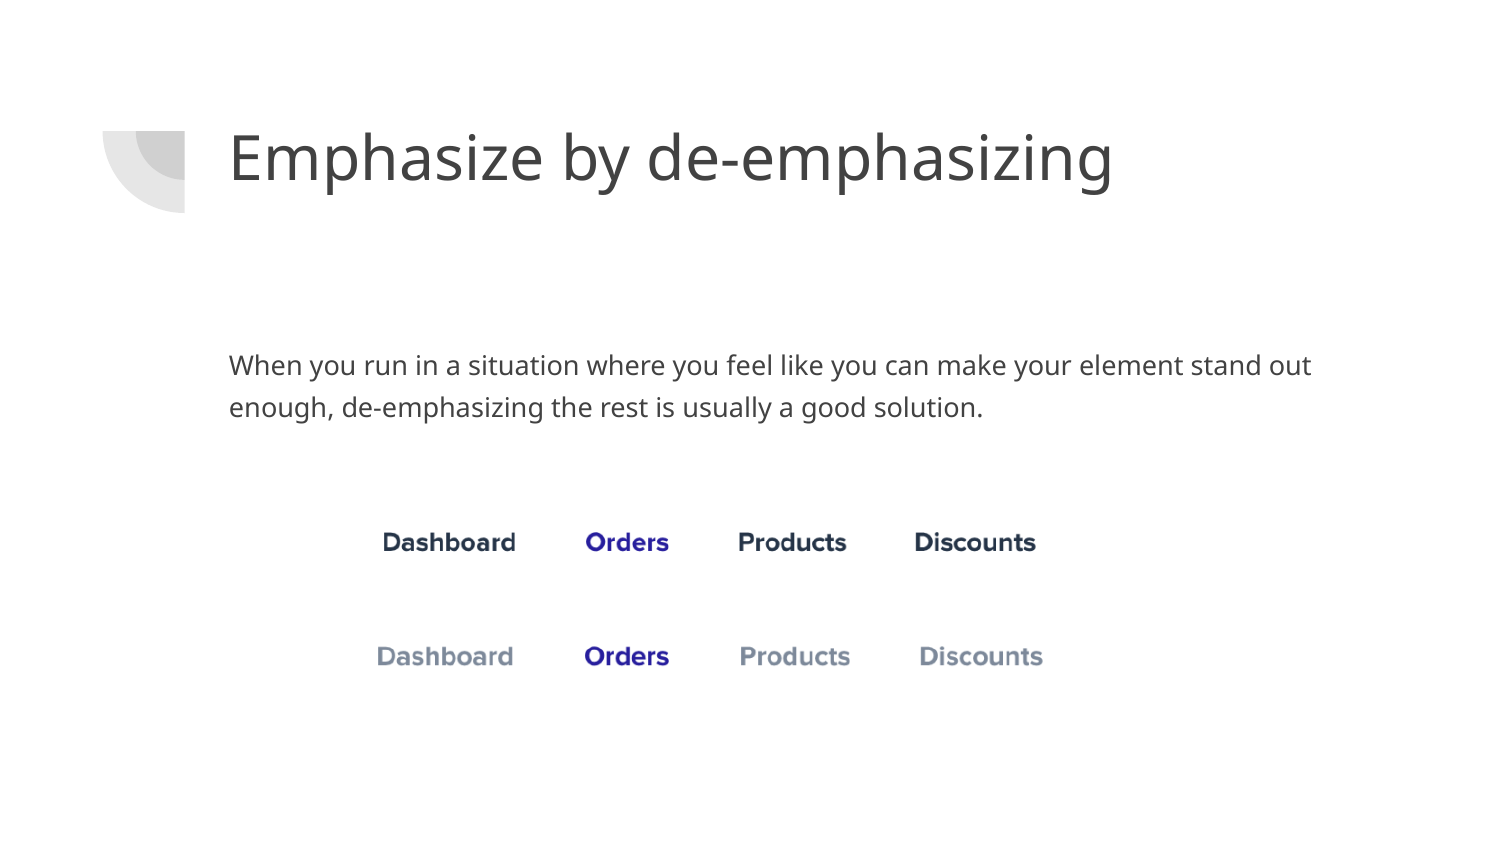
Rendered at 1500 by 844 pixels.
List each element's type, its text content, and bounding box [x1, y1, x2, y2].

list When you run in a situation where you feel like you can make your element stand out enough, de-emphasizing the rest is usually a good solution. [213, 326, 1368, 744]
title Emphasize by de-emphasizing [213, 98, 1368, 263]
picture [357, 504, 1080, 580]
picture [334, 620, 1089, 679]
